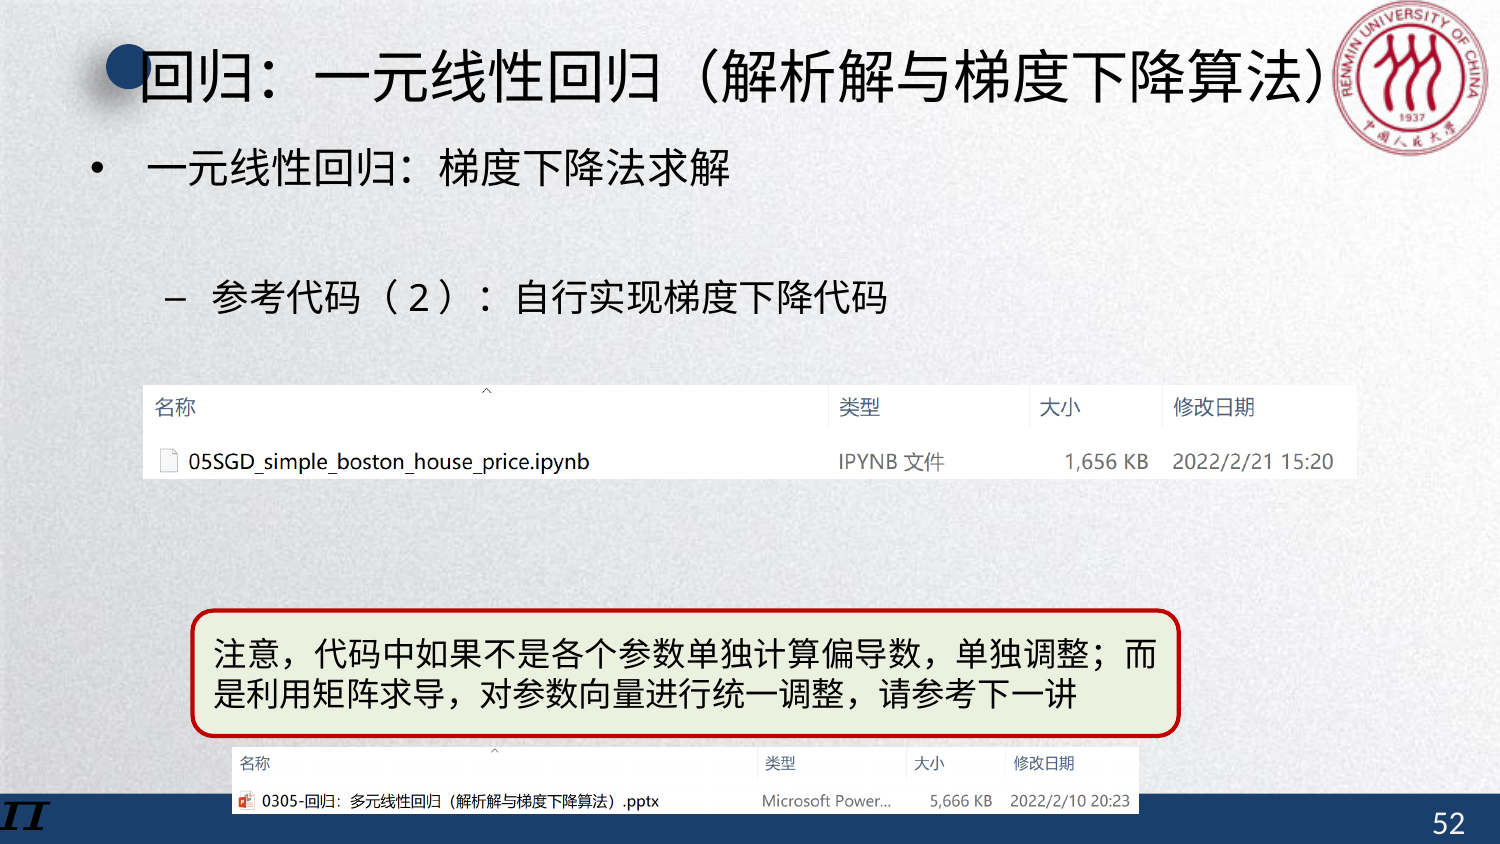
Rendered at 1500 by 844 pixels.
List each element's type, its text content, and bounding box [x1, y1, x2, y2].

picture [0, 0, 1500, 814]
text_box 注意，代码中如果不是各个参数单独计算偏导数，单独调整；而是利用矩阵求导，对参数向量进行统一调整，请参考下一讲 [190, 608, 1181, 739]
title 回归：一元线性回归（解析解与梯度下降算法） [75, 33, 1425, 116]
